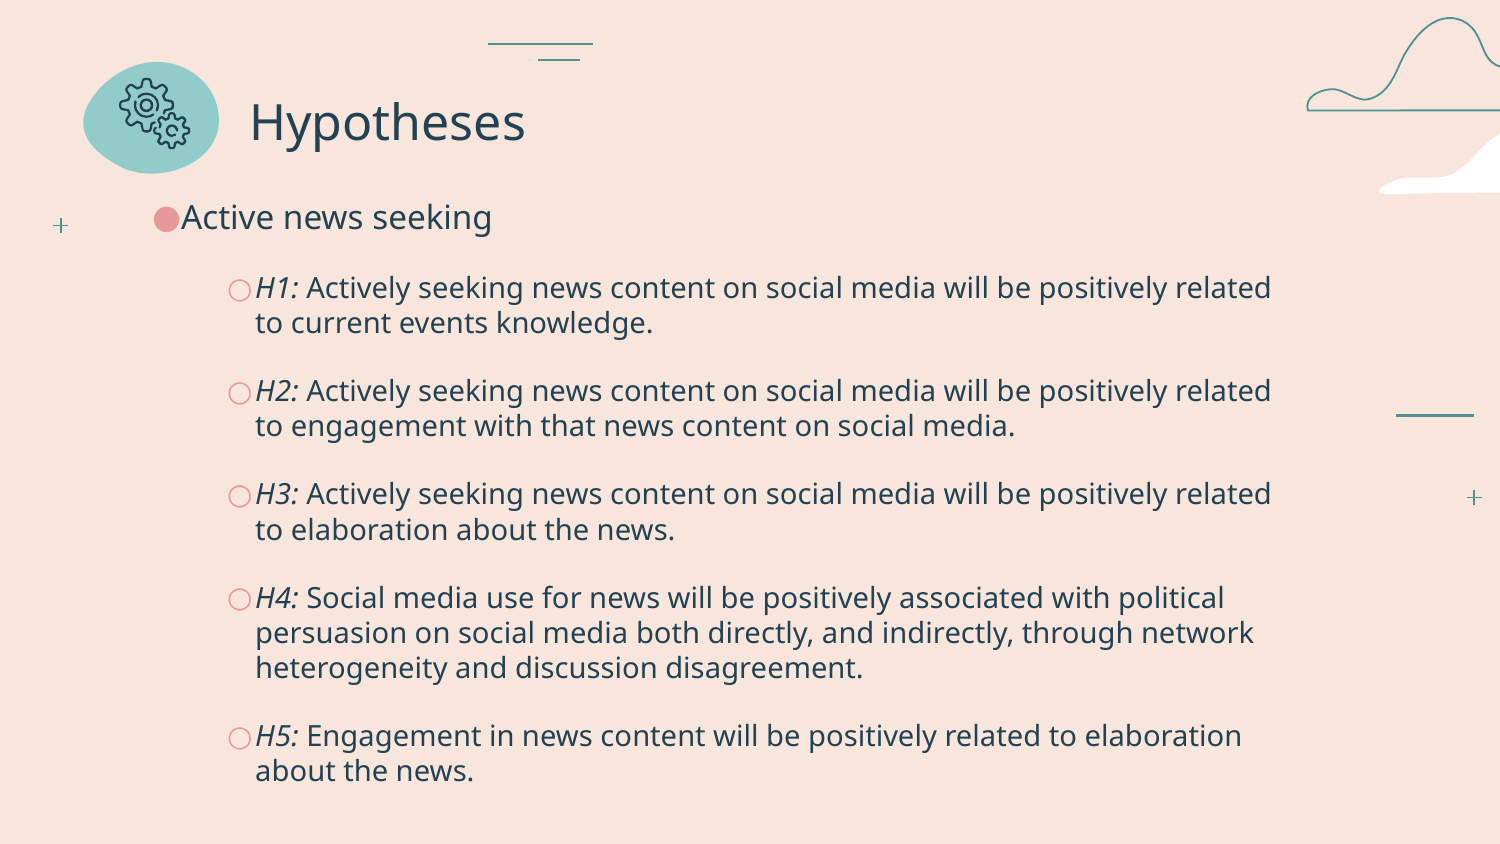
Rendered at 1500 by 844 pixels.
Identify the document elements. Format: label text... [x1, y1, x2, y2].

title Hypotheses [234, 86, 1226, 150]
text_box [82, 61, 227, 175]
list Active news seeking H1: Actively seeking news content on social media will be positively related to current events knowledge. H2: Actively seeking news content on social media will be positively related to engagement with that news content on social media. H3: Actively seeking news content on social media will be positively related to elaboration about the news. H4: Social media use for news will be positively associated with political persuasion on social media both directly, and indirectly, through network heterogeneity and discussion disagreement. H5: Engagement in news content will be positively related to elaboration about the news. [137, 181, 1310, 768]
